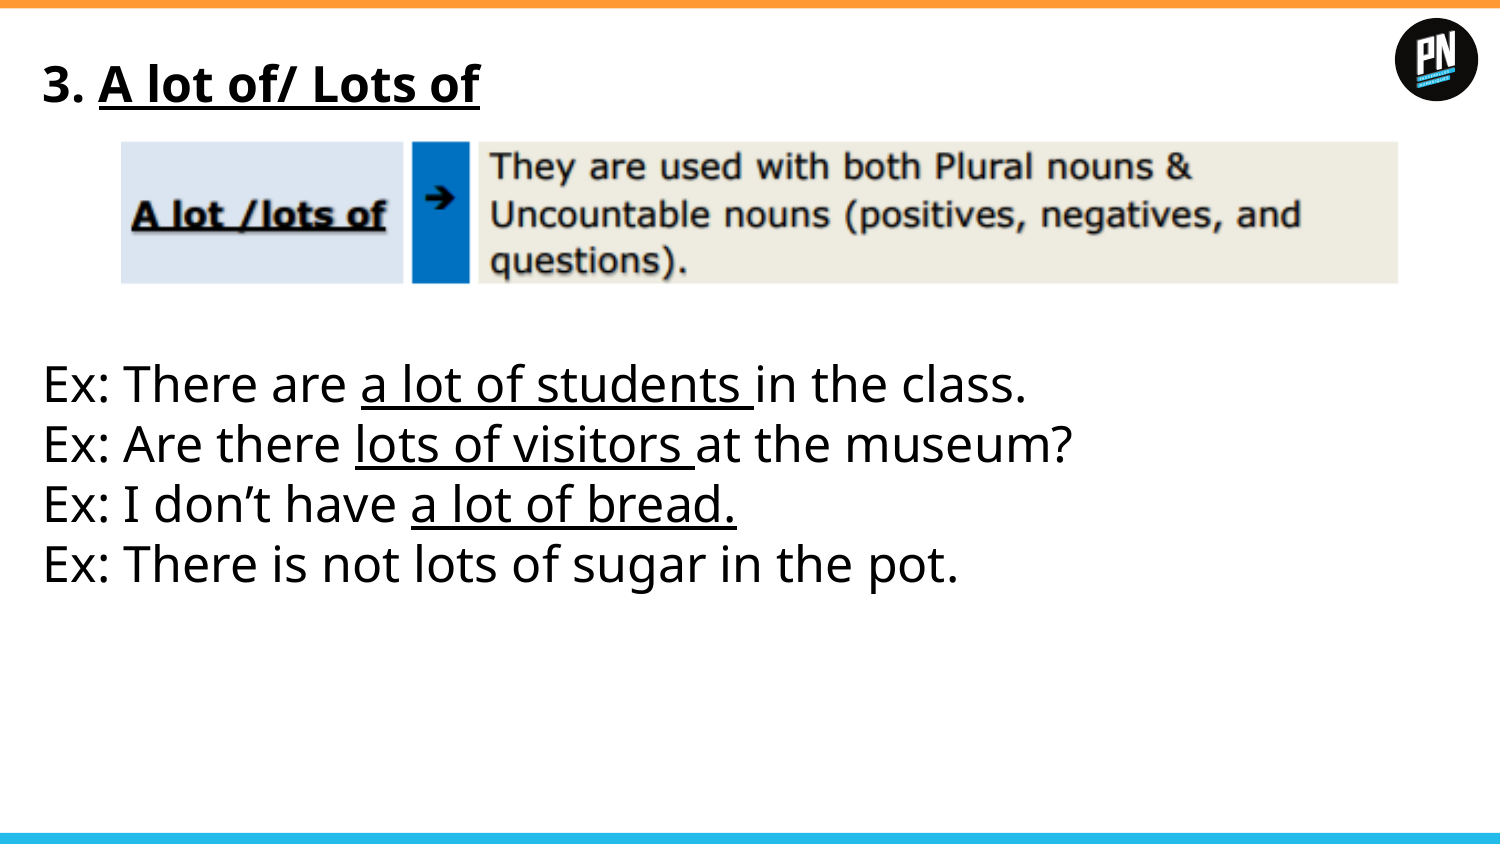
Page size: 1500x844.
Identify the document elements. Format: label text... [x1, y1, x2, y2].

title 3. A lot of/ Lots of Ex: There are a lot of students in the class. Ex: Are there lots of visitors at the museum? Ex: I don’t have a lot of bread. Ex: There is not lots of sugar in the pot. [27, 45, 1480, 831]
picture [120, 138, 1412, 295]
picture [1394, 17, 1479, 45]
